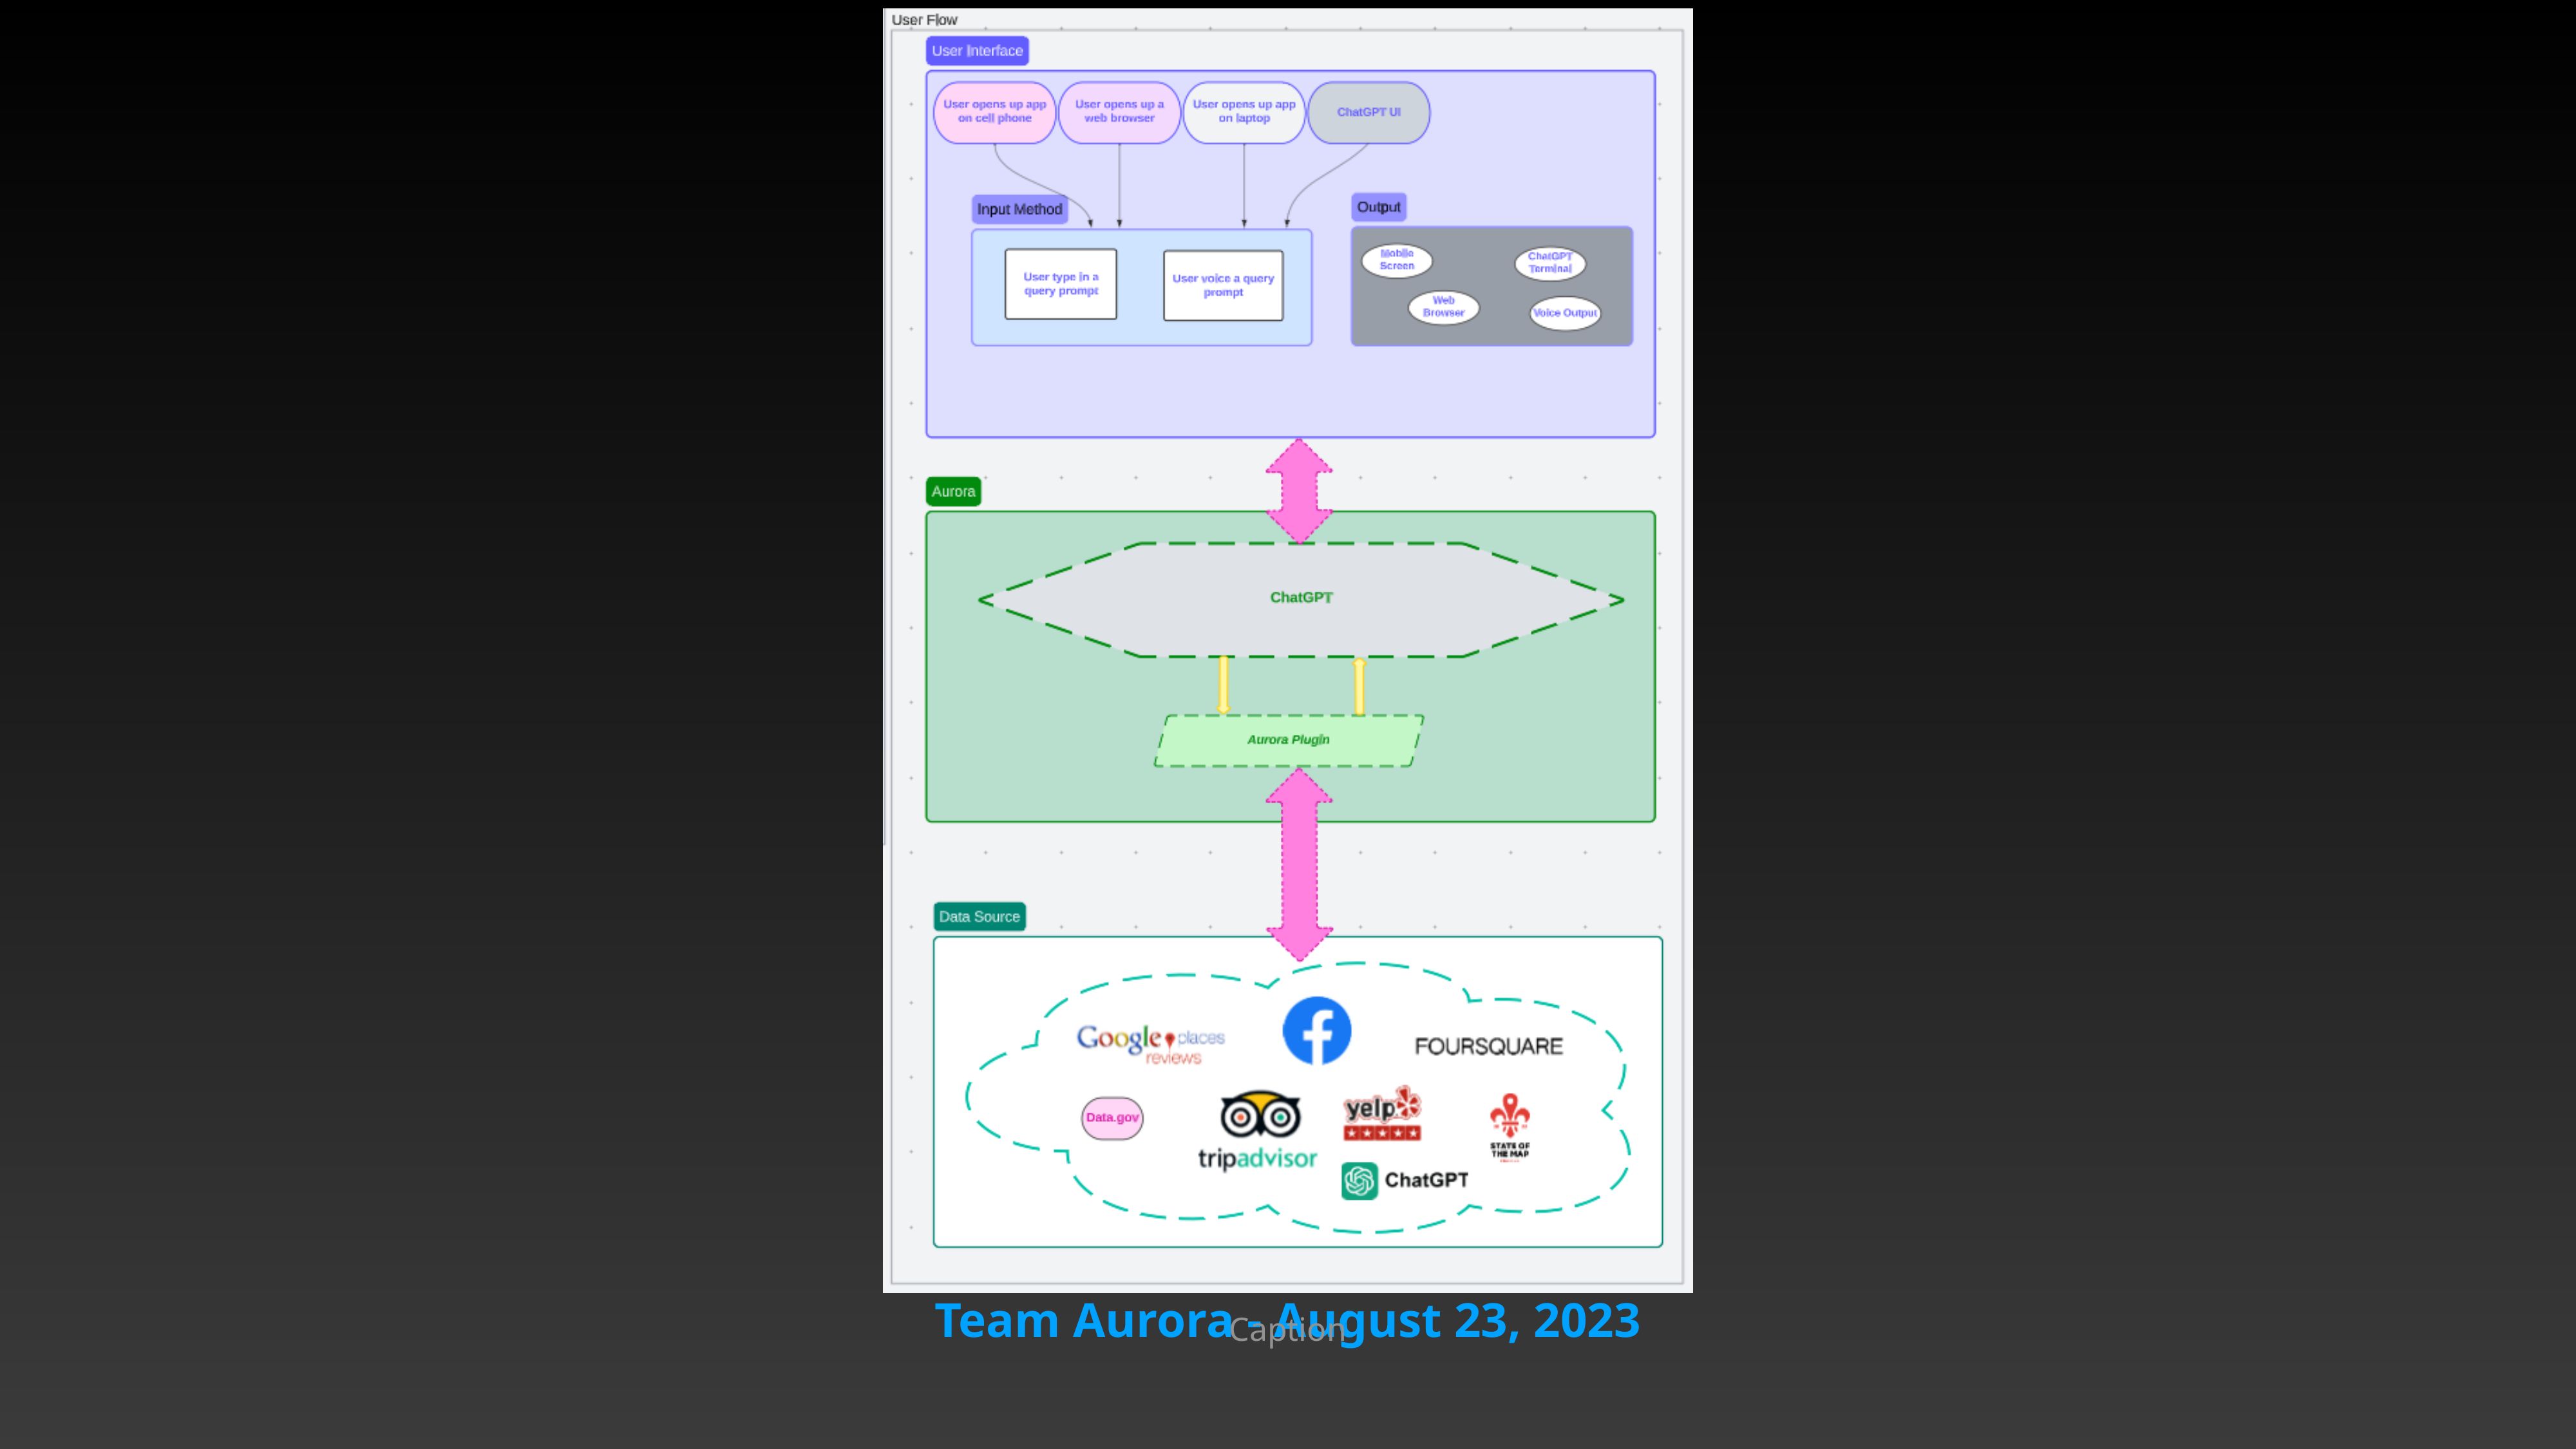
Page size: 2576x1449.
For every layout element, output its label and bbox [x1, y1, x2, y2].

text_box [134, 8, 2442, 1359]
